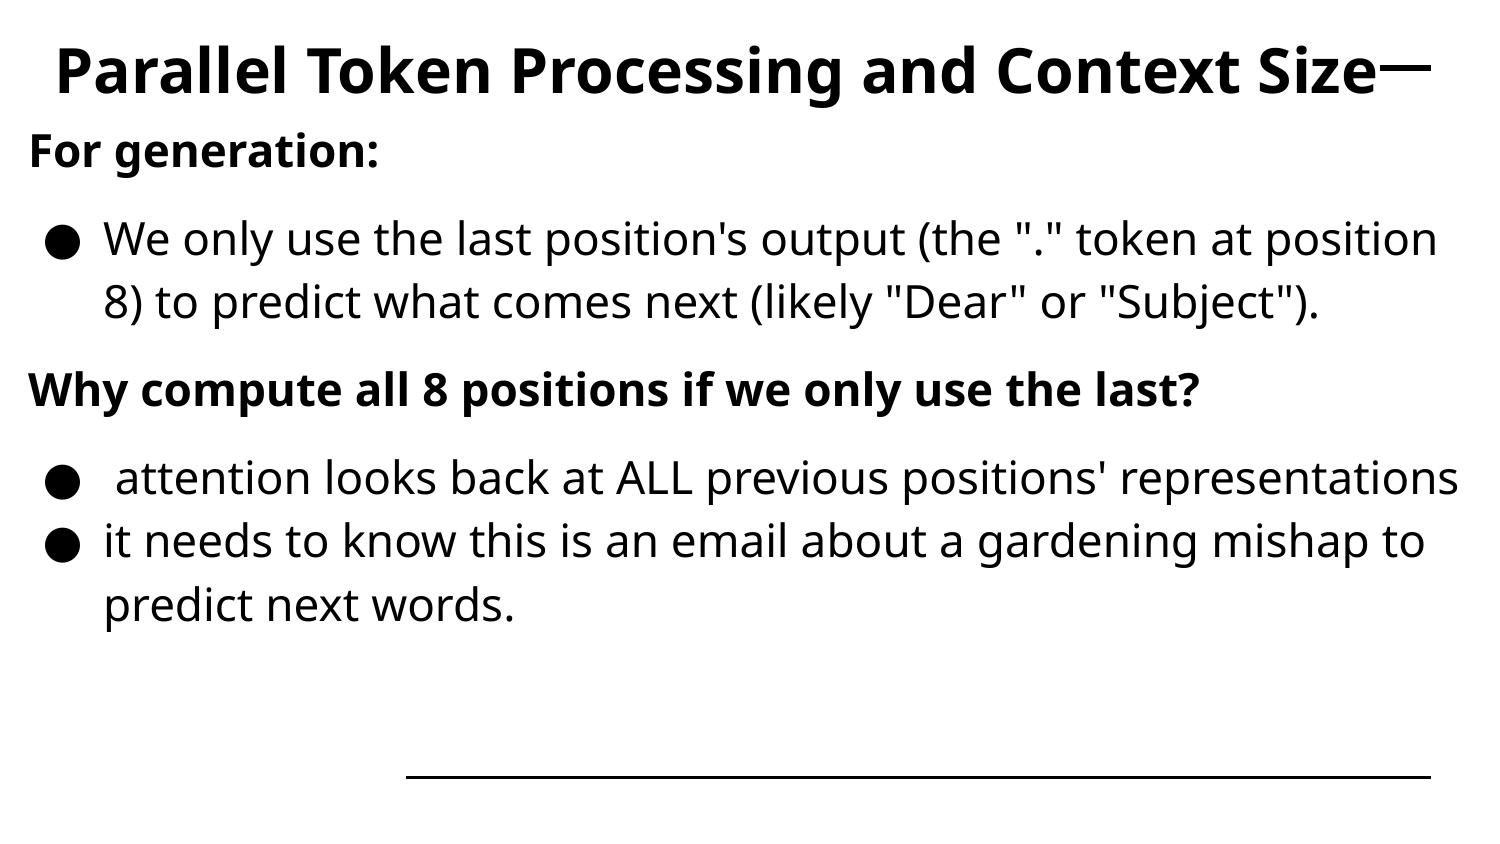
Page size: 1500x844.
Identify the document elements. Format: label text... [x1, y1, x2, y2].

title Parallel Token Processing and Context Size [39, 16, 1452, 98]
list For generation: We only use the last position's output (the "." token at position 8) to predict what comes next (likely "Dear" or "Subject"). Why compute all 8 positions if we only use the last? attention looks back at ALL previous positions' representations it needs to know this is an email about a gardening mishap to predict next words. [13, 98, 1479, 844]
